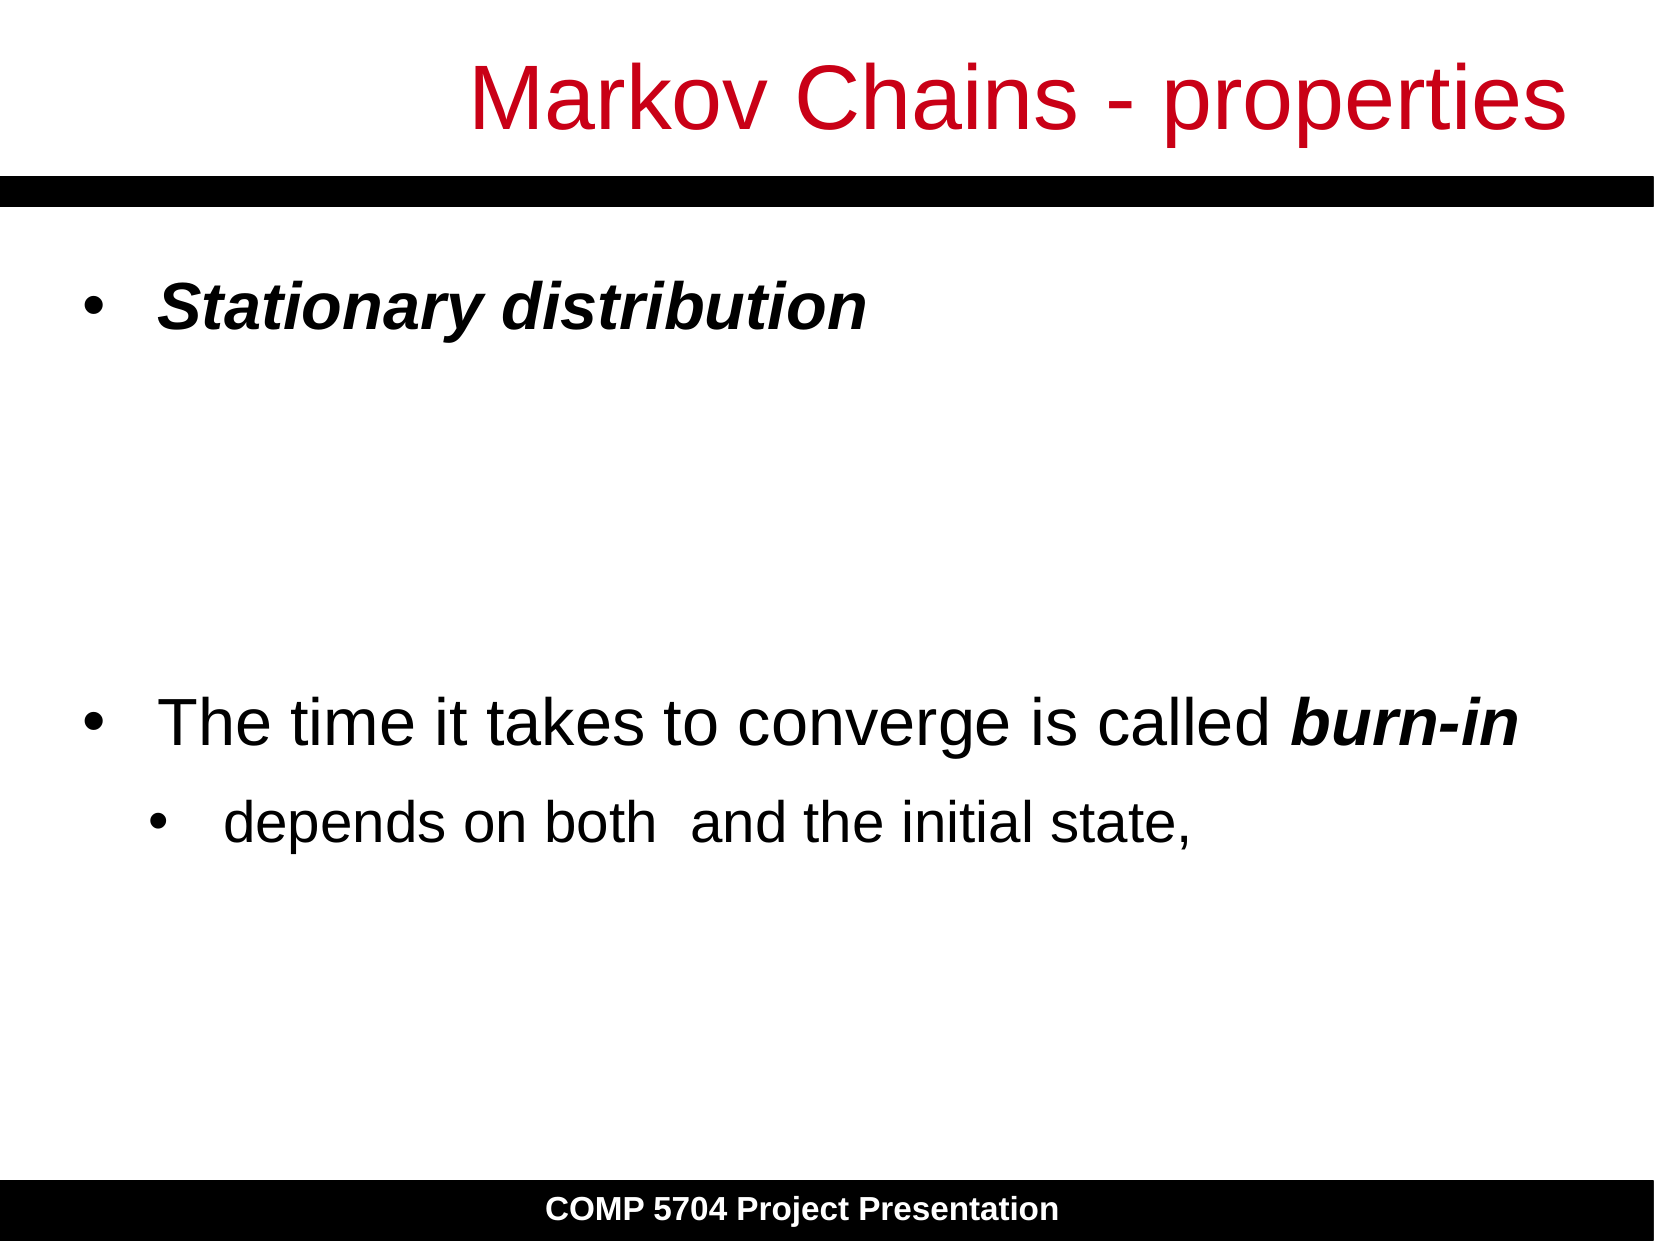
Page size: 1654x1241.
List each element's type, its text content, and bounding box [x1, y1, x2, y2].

title Markov Chains - properties [82, 47, 1570, 150]
